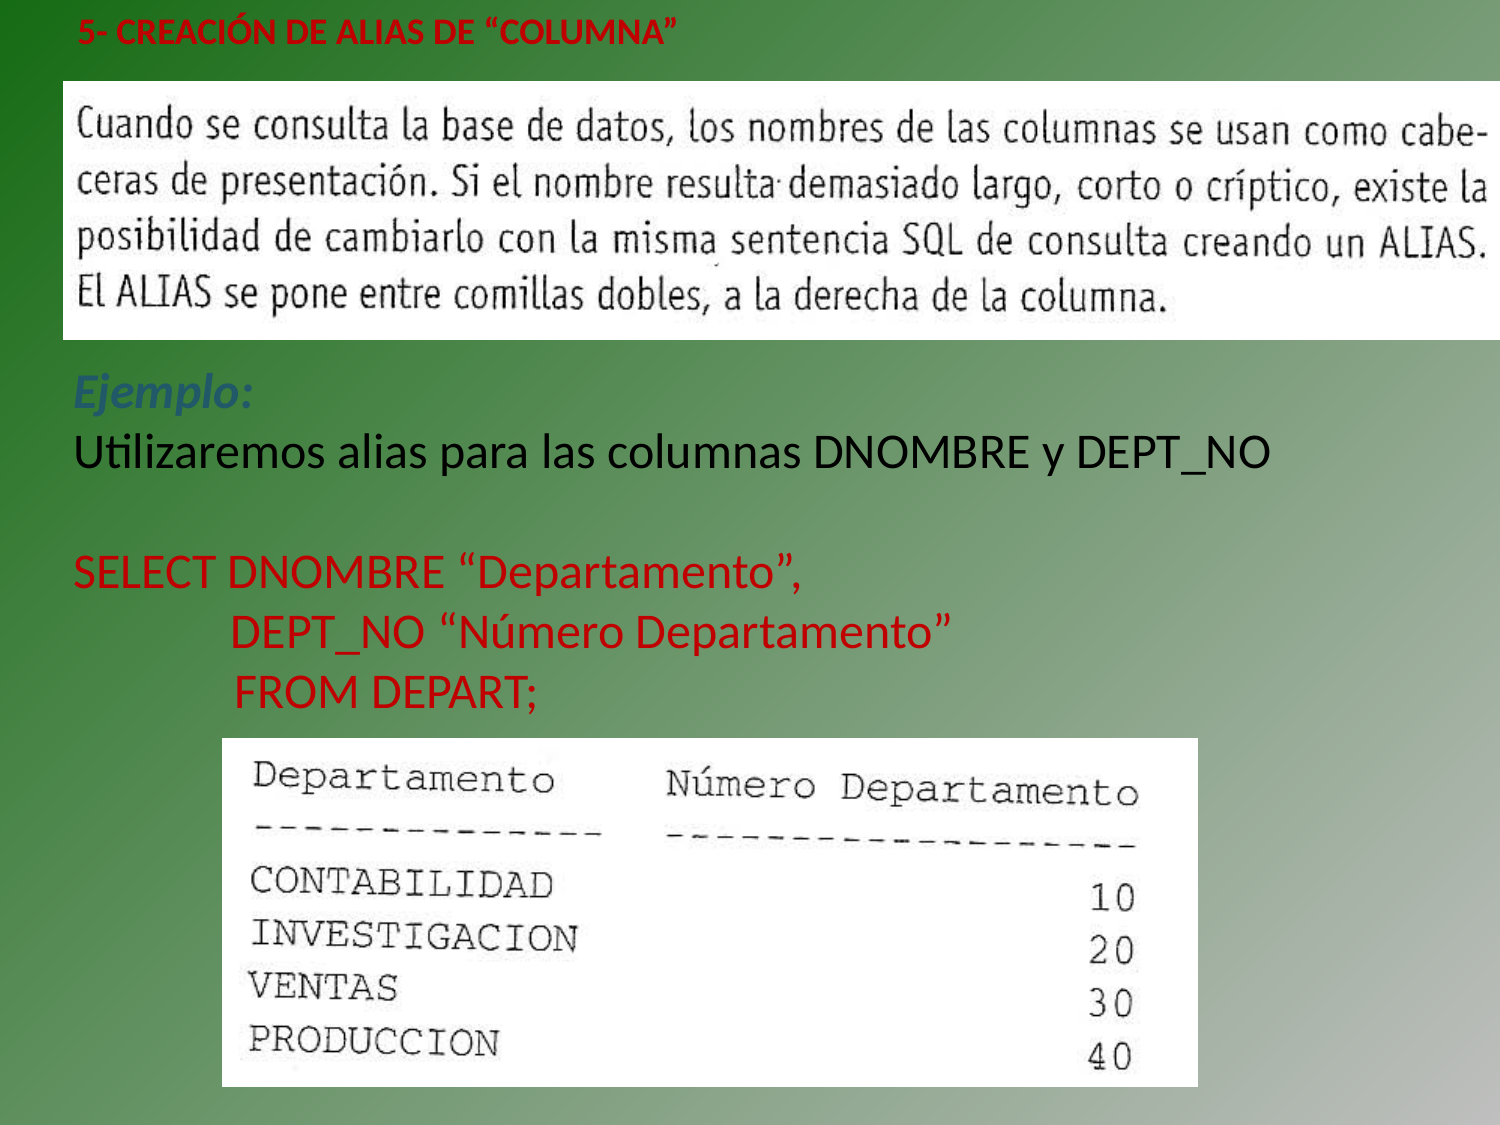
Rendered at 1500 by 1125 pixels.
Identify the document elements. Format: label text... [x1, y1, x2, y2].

text_box 5- CREACIÓN DE ALIAS DE “COLUMNA” [62, 0, 695, 60]
picture [62, 81, 1500, 341]
text_box Ejemplo: Utilizaremos alias para las columnas DNOMBRE y DEPT_NO SELECT DNOMBRE “Departamento”, DEPT_NO “Número Departamento” FROM DEPART; [58, 351, 1427, 727]
picture [222, 737, 1198, 1087]
